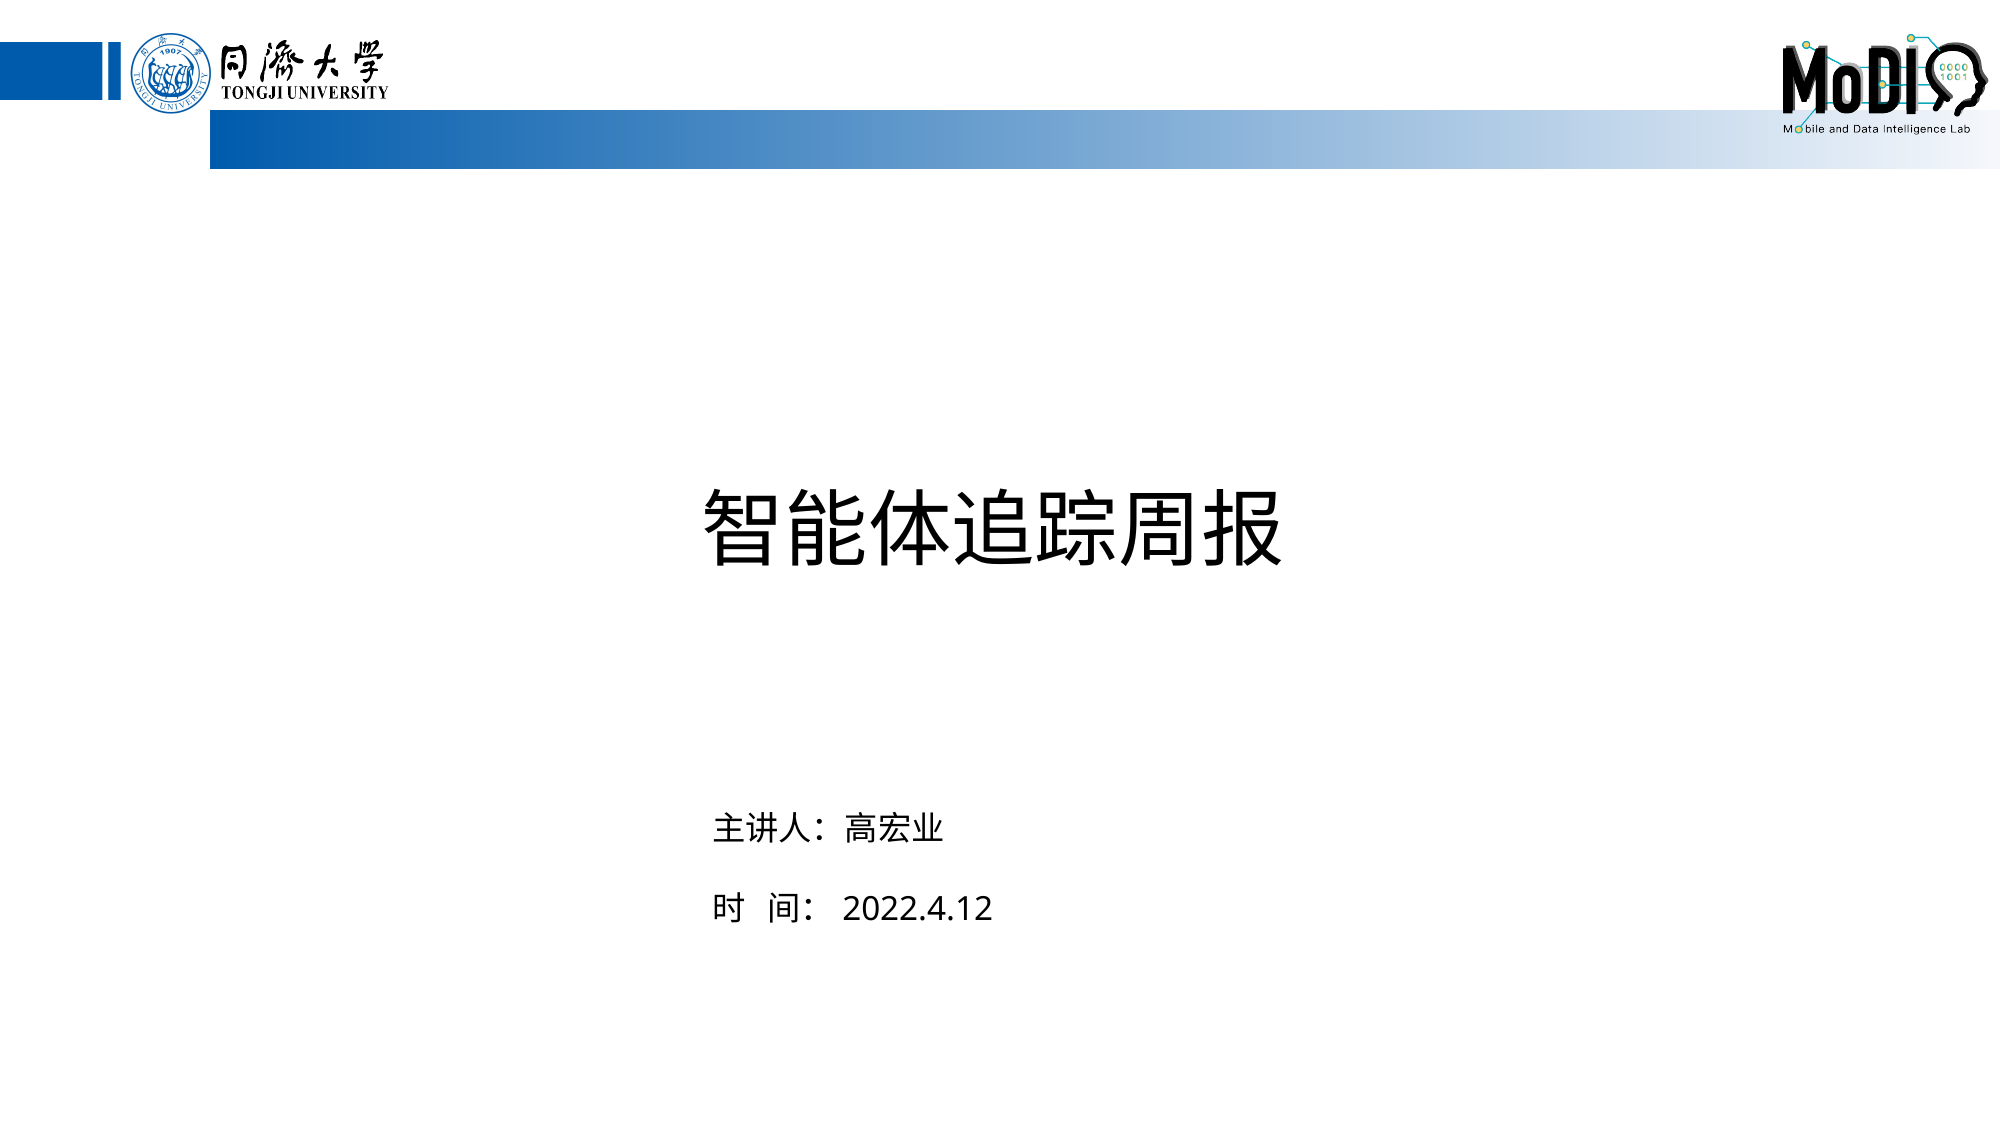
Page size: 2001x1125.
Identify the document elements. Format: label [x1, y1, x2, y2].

text_box [108, 41, 121, 101]
text_box [0, 41, 103, 101]
picture [130, 33, 399, 114]
picture [1749, 0, 2001, 225]
text_box [209, 110, 1749, 170]
